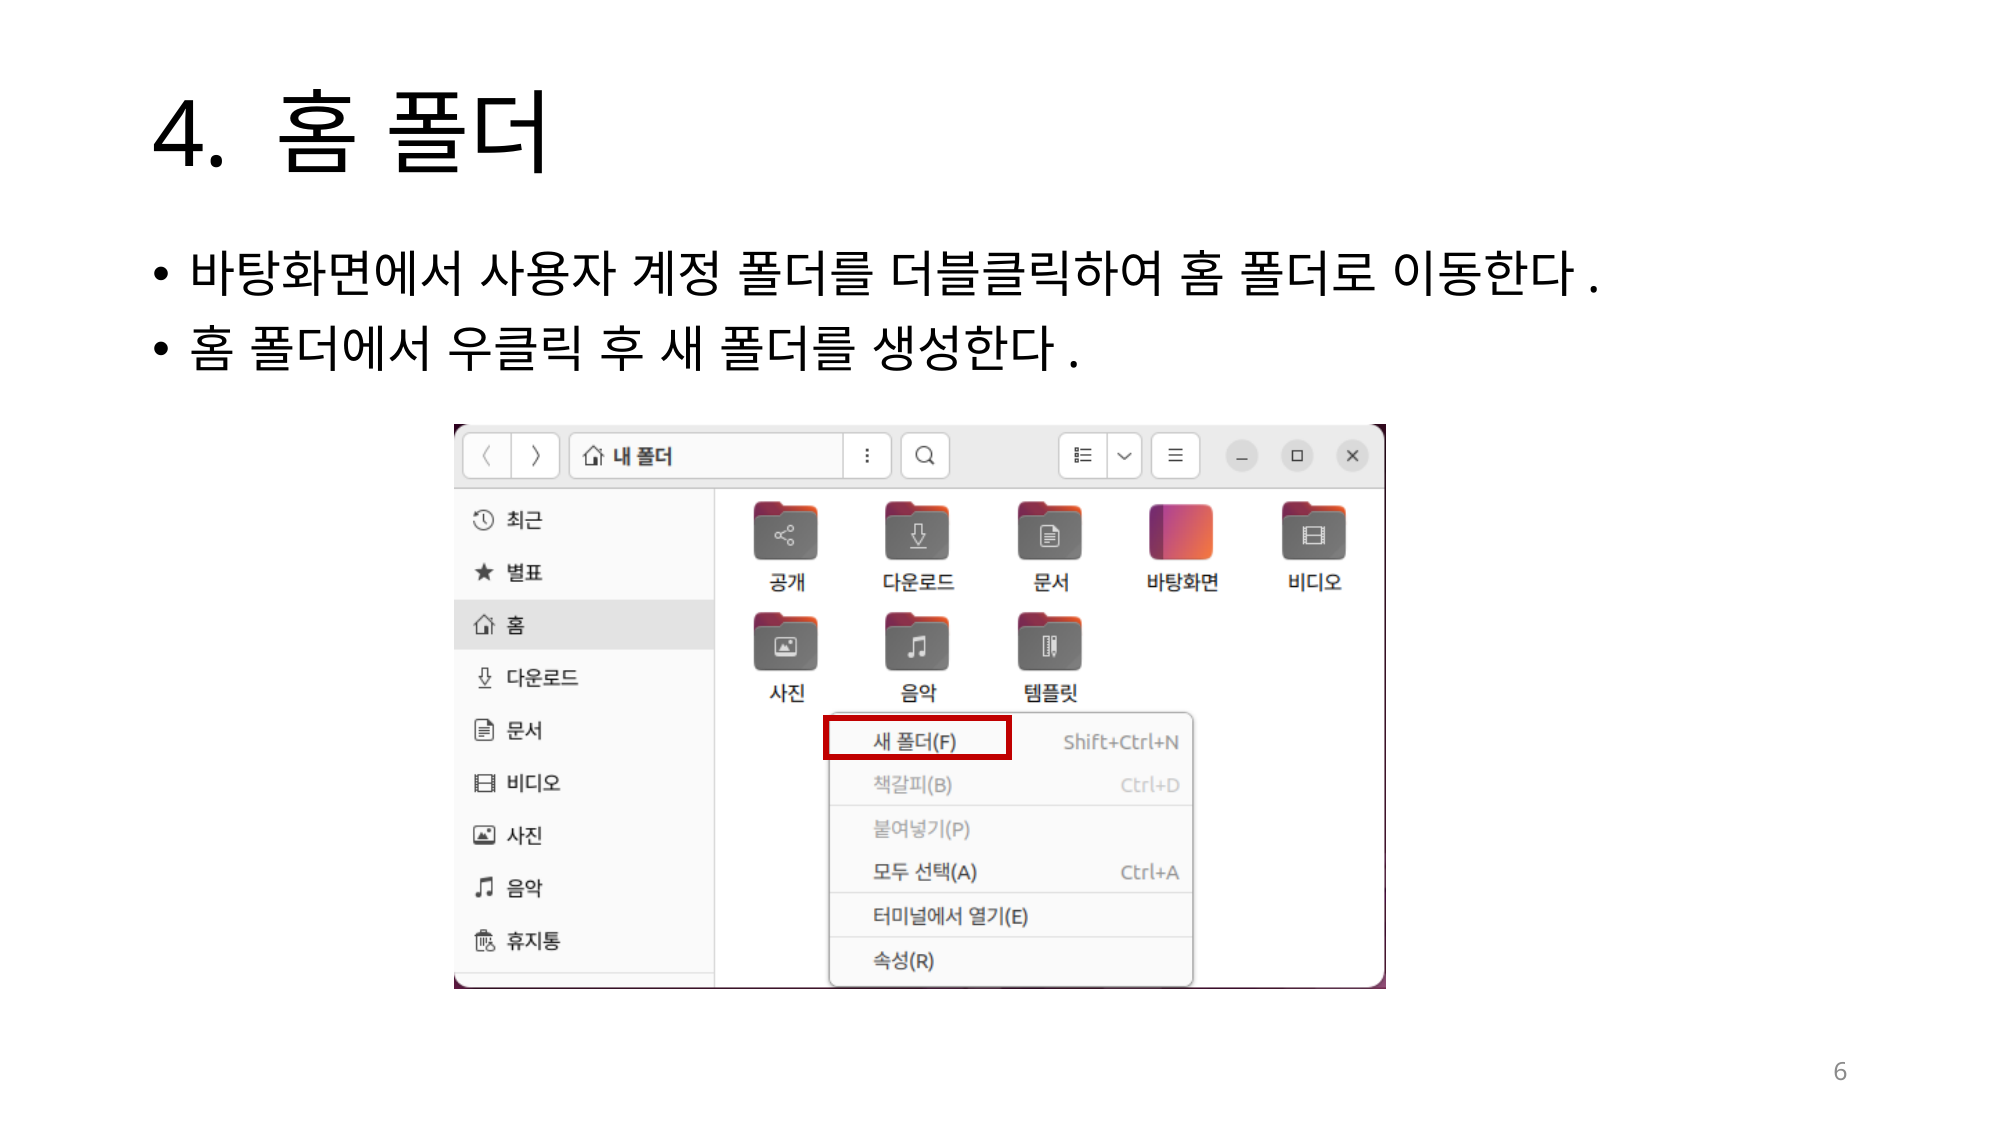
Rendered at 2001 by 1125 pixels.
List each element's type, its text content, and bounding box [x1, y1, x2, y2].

list 바탕화면에서 사용자 계정 폴더를 더블클릭하여 홈 폴더로 이동한다. 홈 폴더에서 우클릭 후 새 폴더를 생성한다. [137, 242, 1863, 1014]
title 4. 홈 폴더 [137, 59, 1863, 214]
slide_number 6 [1412, 1042, 1863, 1103]
picture [454, 424, 1386, 989]
